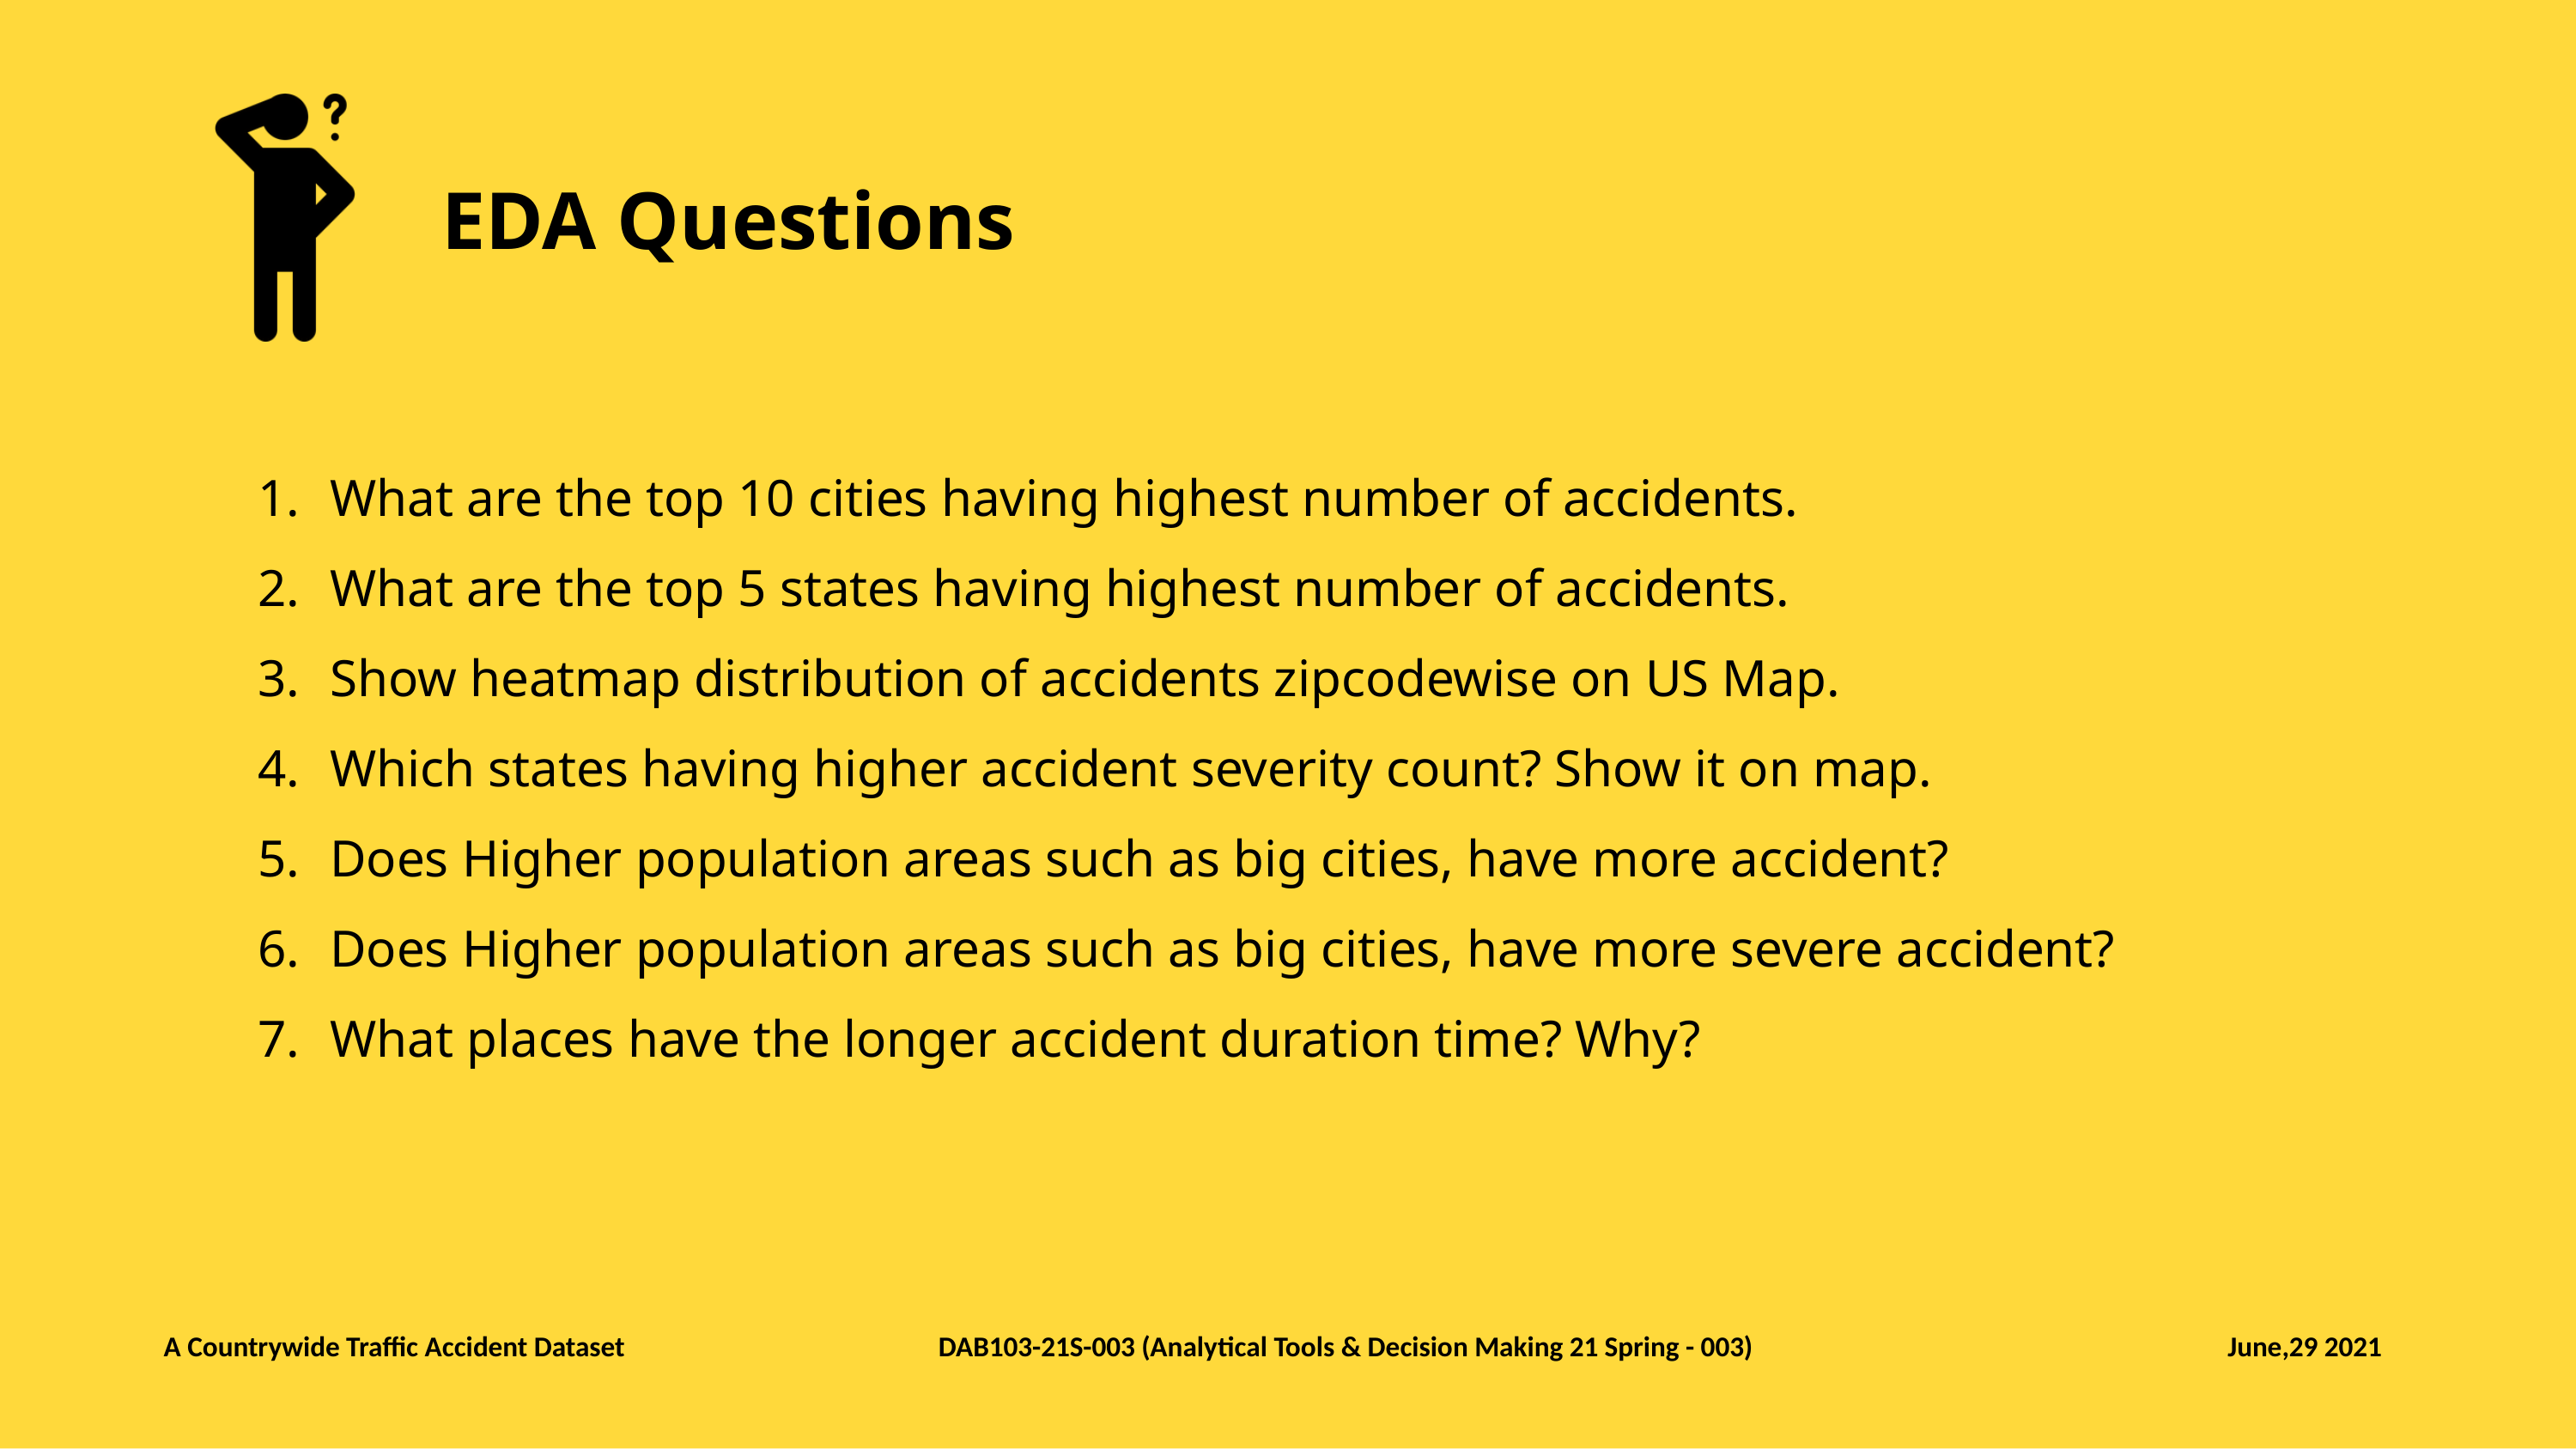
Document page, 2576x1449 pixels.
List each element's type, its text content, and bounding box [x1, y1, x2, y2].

text_box June,29 2021 [2226, 1326, 2481, 1362]
text_box A Countrywide Traffic Accident Dataset [161, 1326, 641, 1362]
text_box DAB103-21S-003 (Analytical Tools & Decision Making 21 Spring - 003) [936, 1326, 1785, 1362]
text_box EDA Questions [440, 169, 2136, 266]
picture [161, 94, 410, 342]
text_box What are the top 10 cities having highest number of accidents. What are the top 5 states having highest number of accidents. Show heatmap distribution of accidents zipcodewise on US Map. Which states having higher accident severity count? Show it on map. Does Higher population areas such as big cities, have more accident? Does Higher population areas such as big cities, have more severe accident? What places have the longer accident duration time? Why? [257, 434, 2409, 1067]
